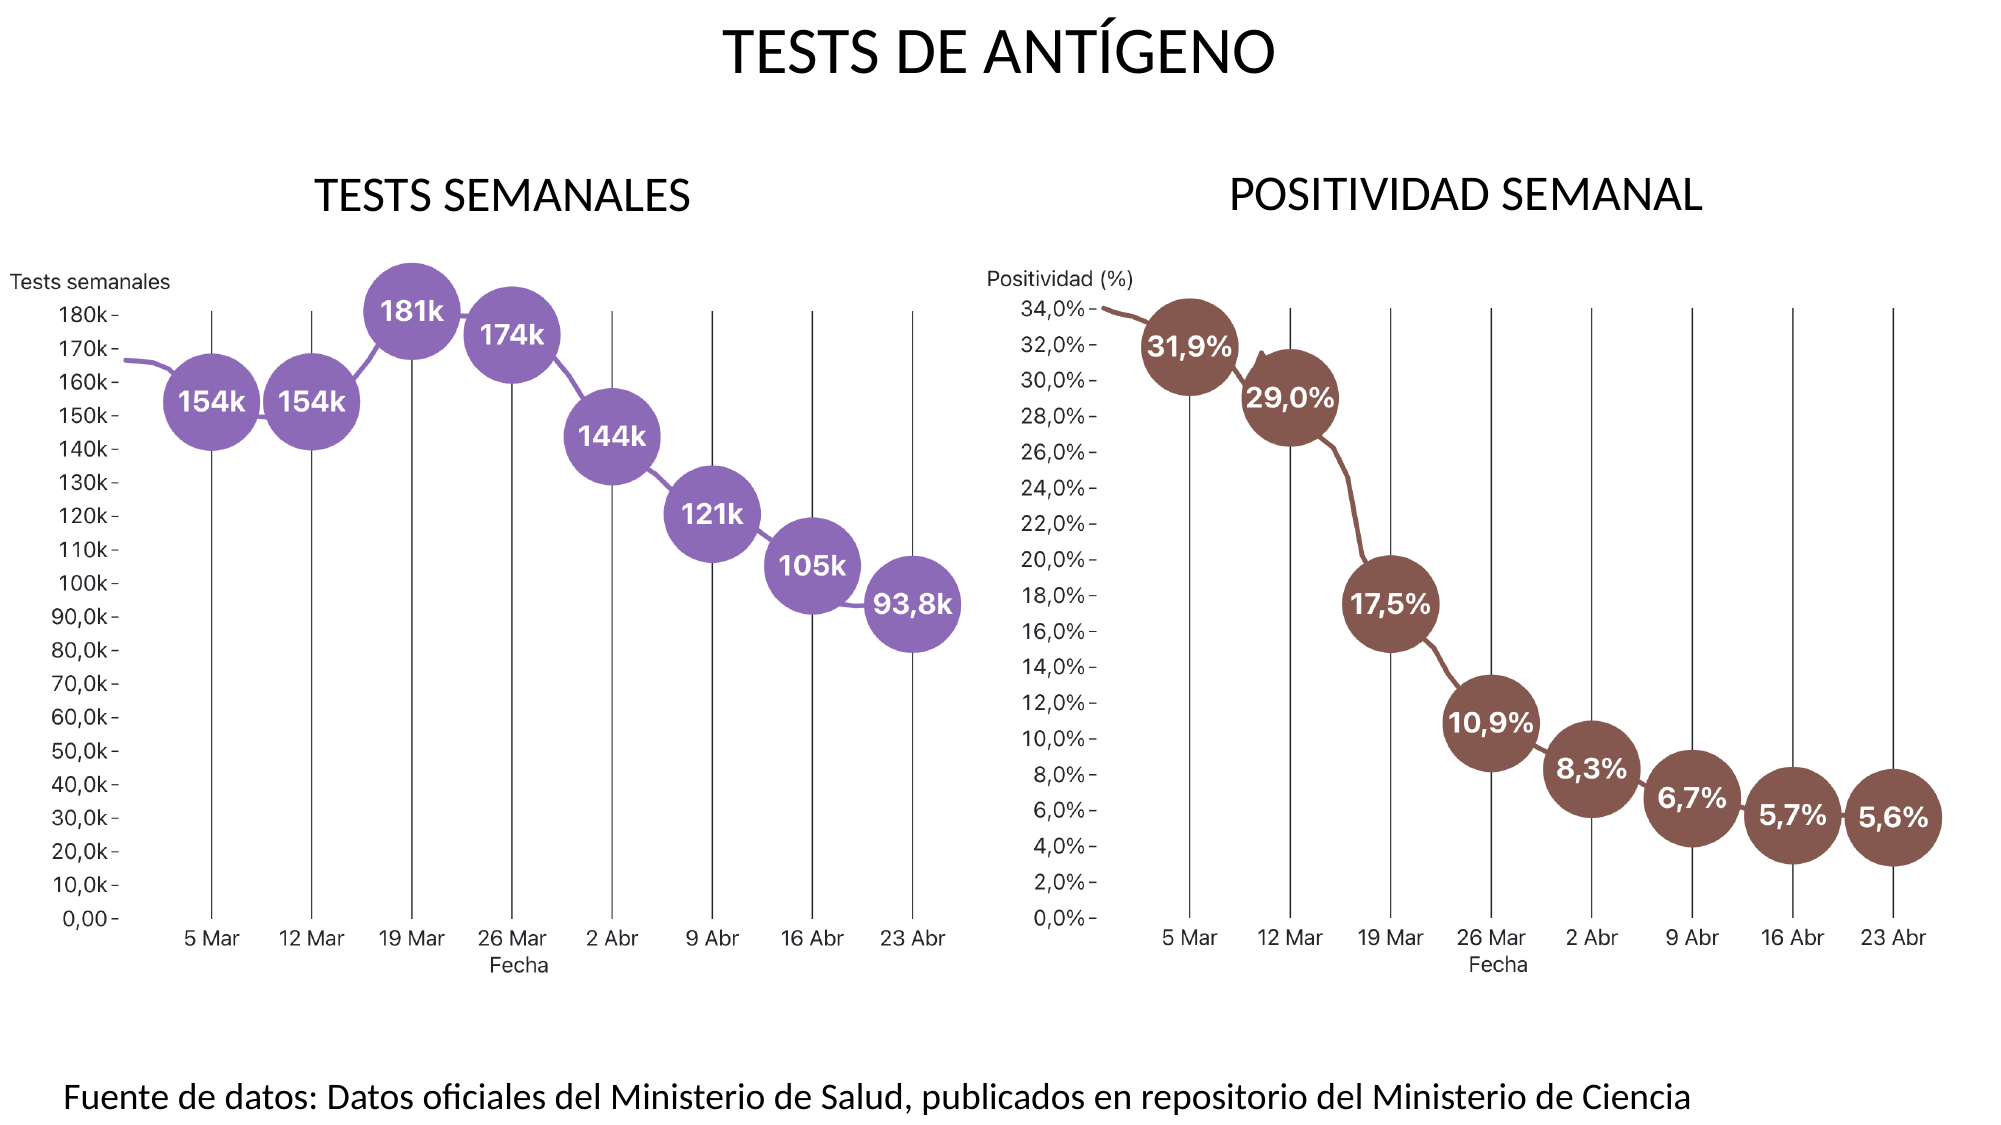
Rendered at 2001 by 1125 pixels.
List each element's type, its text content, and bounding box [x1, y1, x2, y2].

text_box POSITIVIDAD SEMANAL [1214, 152, 1719, 228]
text_box TESTS SEMANALES [299, 154, 707, 229]
text_box TESTS DE ANTÍGENO [708, 0, 1292, 95]
picture [980, 264, 1952, 980]
picture [0, 253, 971, 980]
